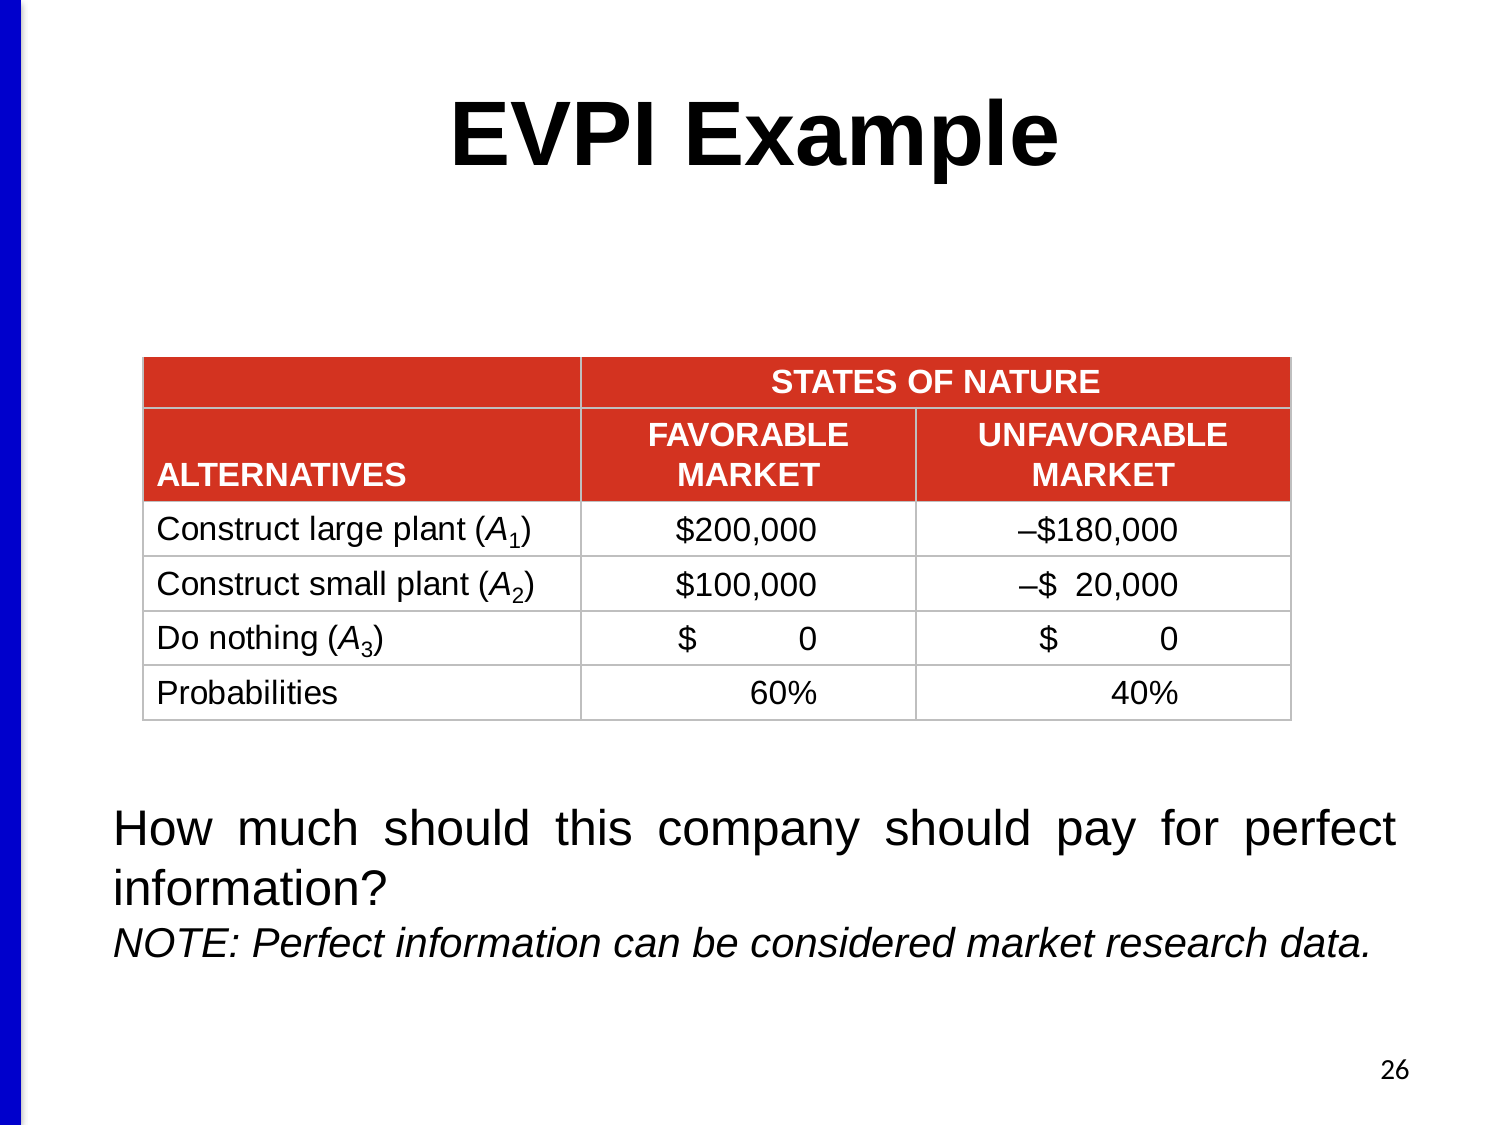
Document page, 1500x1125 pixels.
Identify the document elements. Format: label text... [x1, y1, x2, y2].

slide_number 26 [1074, 1042, 1425, 1103]
text_box How much should this company should pay for perfect information? NOTE: Perfect information can be considered market research data. [98, 788, 1413, 973]
picture [135, 356, 1293, 732]
title EVPI Example [10, 45, 1500, 233]
